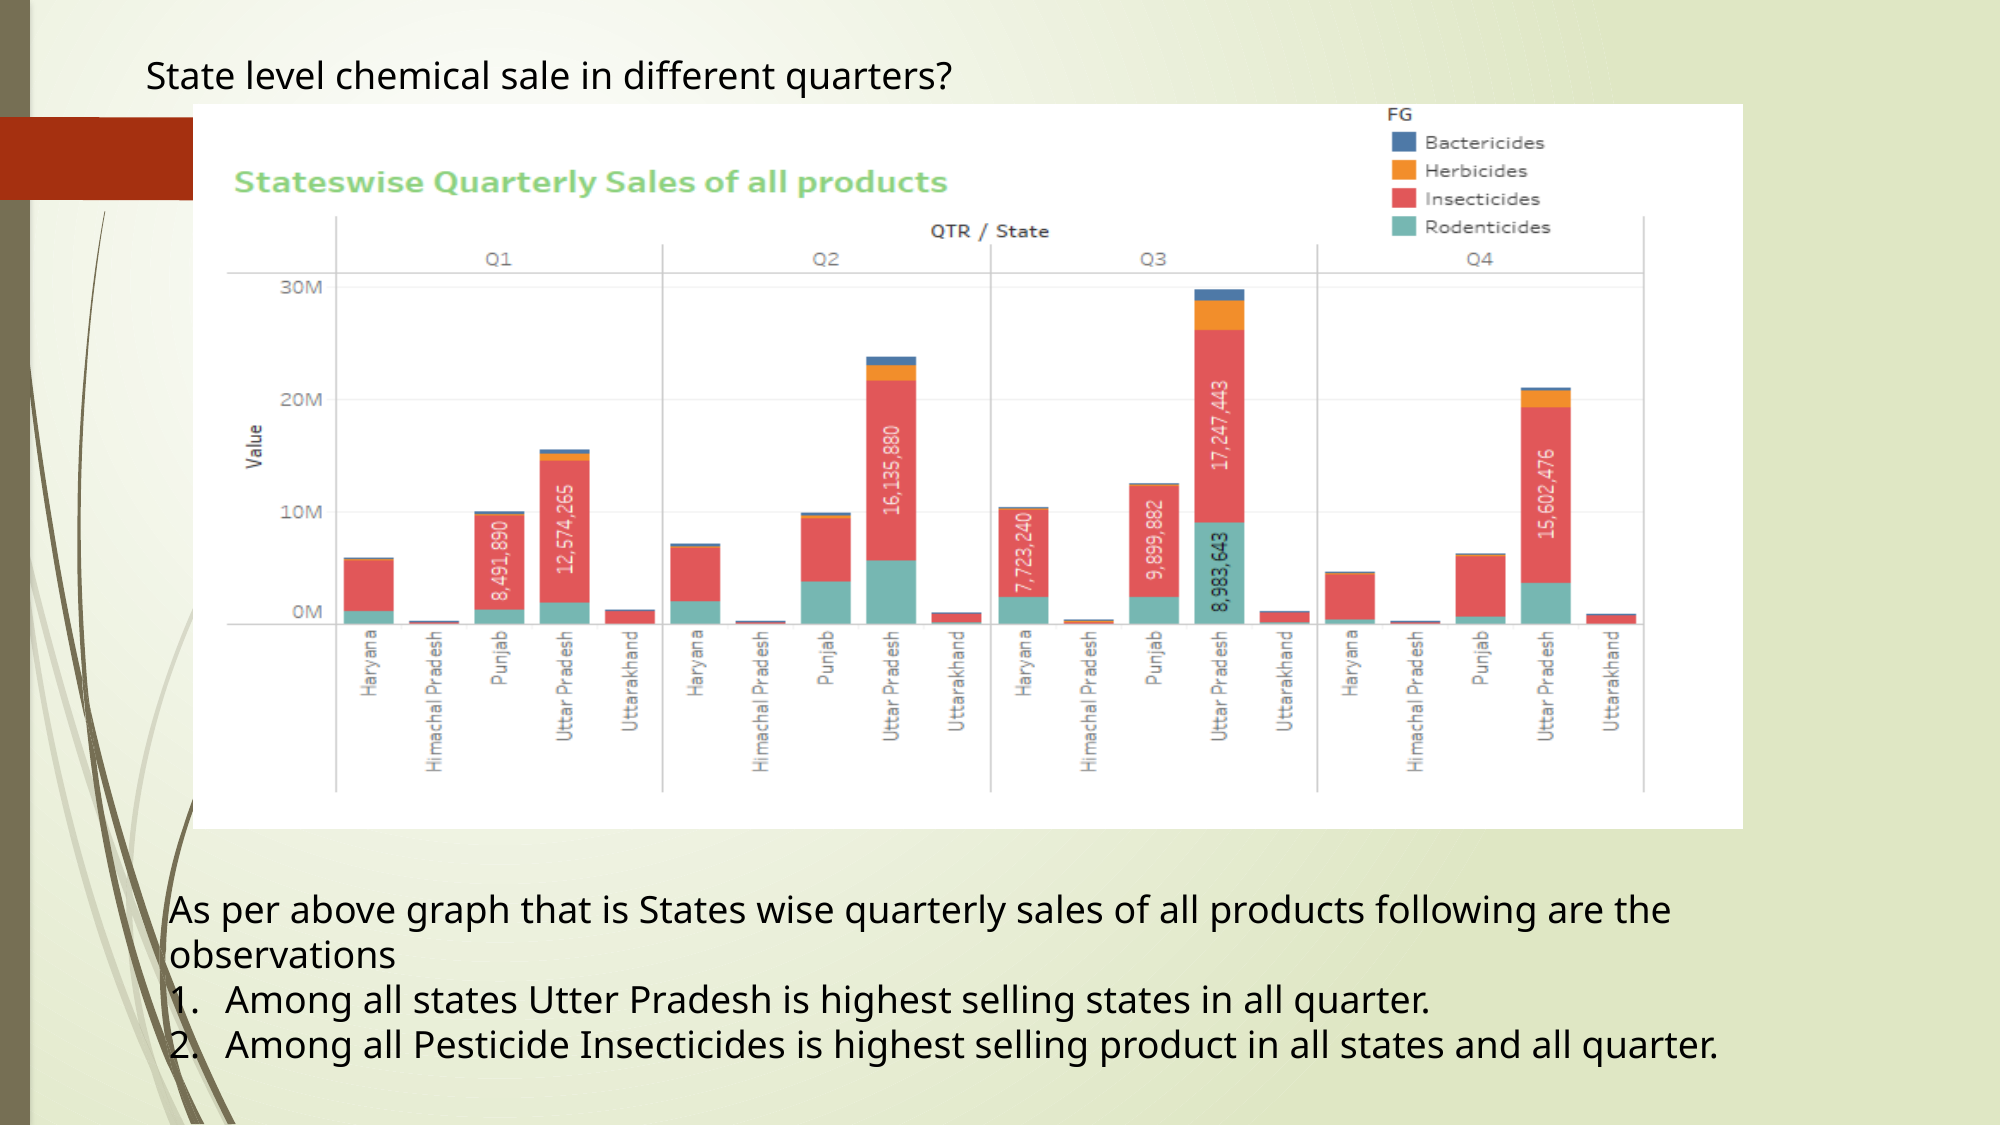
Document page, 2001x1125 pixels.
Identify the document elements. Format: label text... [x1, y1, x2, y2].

picture [193, 104, 1744, 829]
text_box State level chemical sale in different quarters? [130, 44, 1509, 104]
text_box As per above graph that is States wise quarterly sales of all products following are the observations Among all states Utter Pradesh is highest selling states in all quarter. Among all Pesticide Insecticides is highest selling product in all states and all quarter. [154, 878, 1743, 1119]
